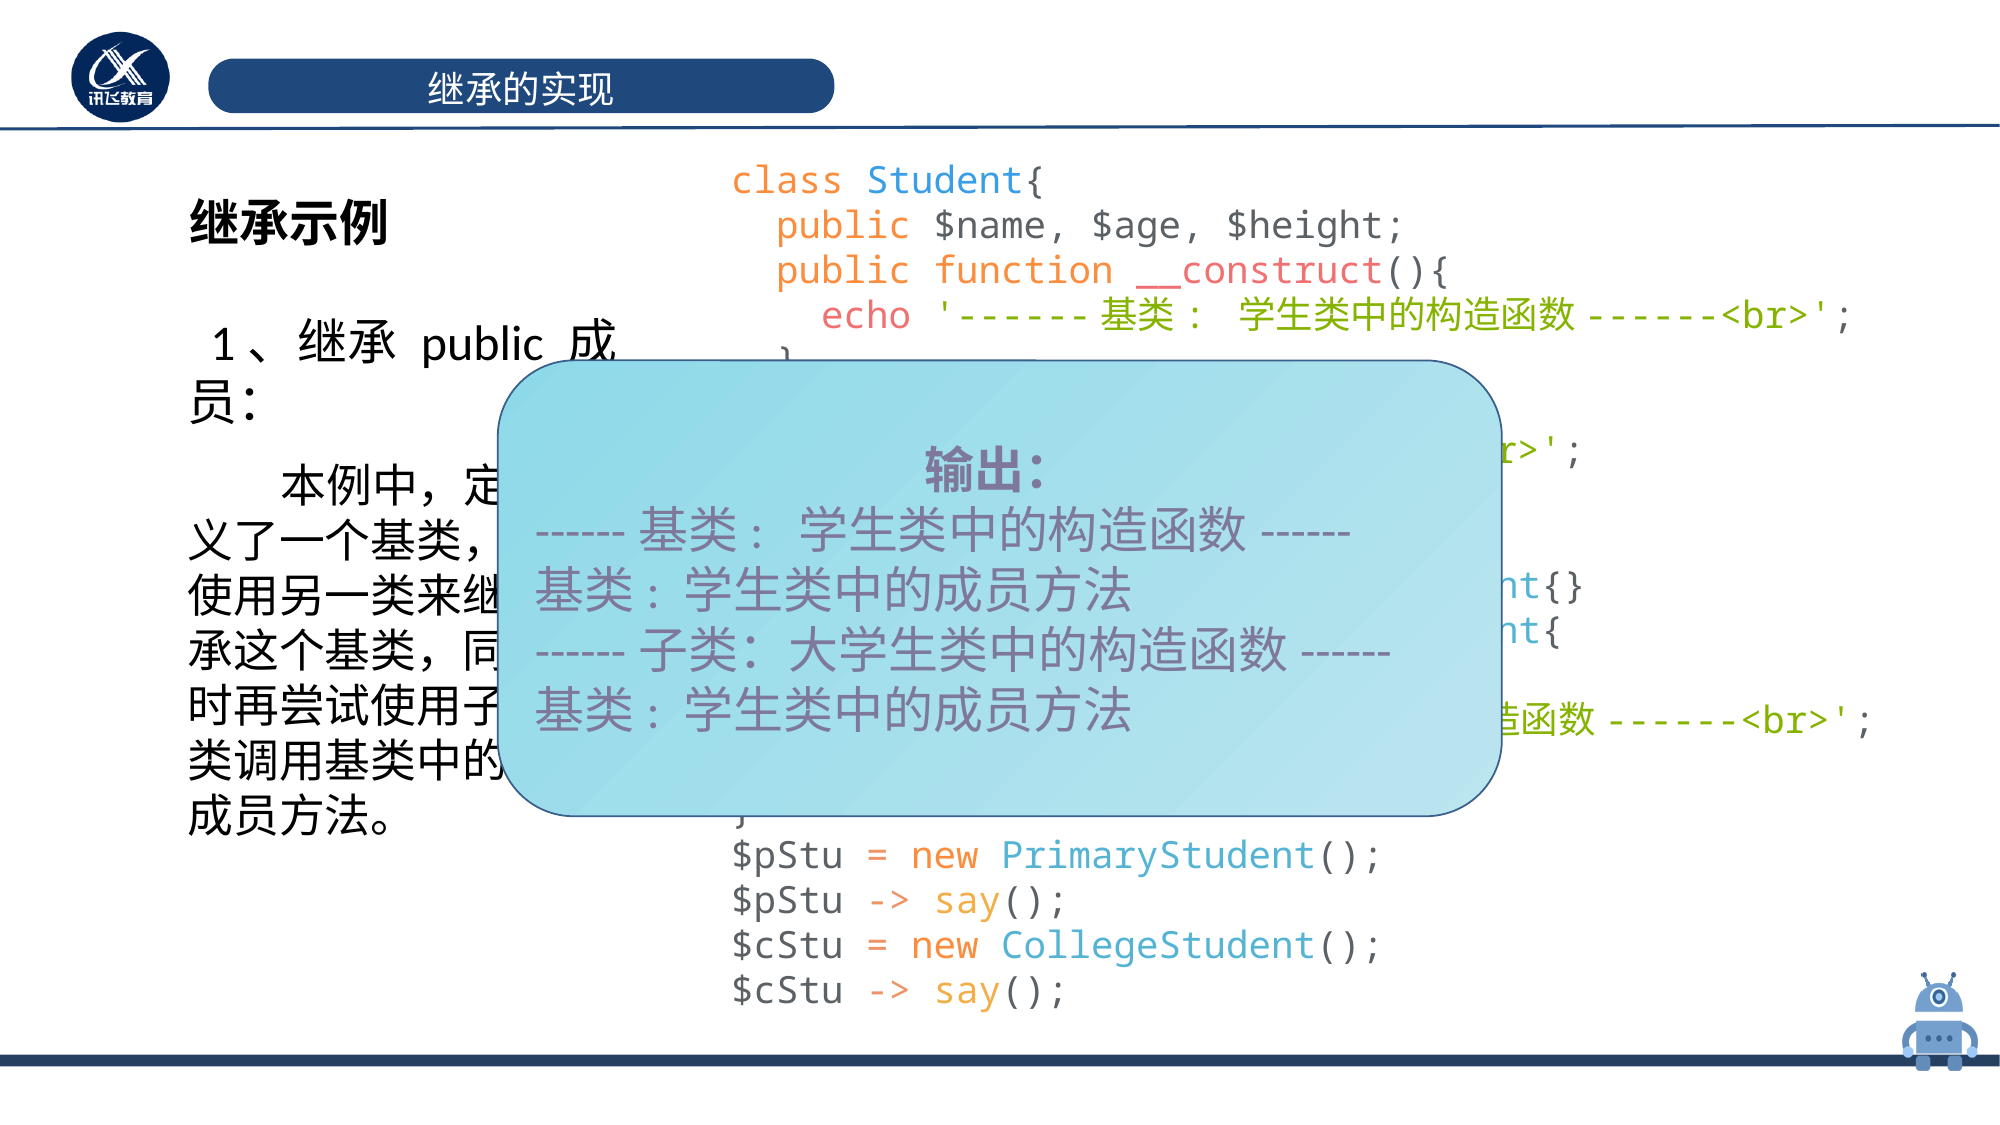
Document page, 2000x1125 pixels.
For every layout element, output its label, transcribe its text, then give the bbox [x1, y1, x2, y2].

text_box class Student{ public $name, $age, $height; public function __construct(){ echo '------基类: 学生类中的构造函数------<br>'; } public function say(){ echo '基类: 学生类中的成员方法<br>'; } } class PrimaryStudent extends Student{} class CollegeStudent extends Student{ public function __construct(){ echo '------子类： 大学生类中的构造函数------<br>'; } } $pStu = new PrimaryStudent(); $pStu -> say(); $cStu = new CollegeStudent(); $cStu -> say(); [716, 148, 1910, 1019]
text_box 1、继承 public 成员： [173, 302, 716, 438]
picture [1887, 958, 1993, 1079]
text_box 继承示例 [174, 184, 405, 260]
text_box 本例中，定义了一个基类，使用另一类来继承这个基类，同时再尝试使用子类调用基类中的成员方法。 [173, 449, 528, 850]
picture [62, 23, 180, 131]
text_box 输出： ------基类: 学生类中的构造函数------ 基类: 学生类中的成员方法 ------子类：大学生类中的构造函数------ 基类: 学生类中的成员方法 [496, 359, 1503, 818]
title 继承的实现 [208, 58, 835, 114]
